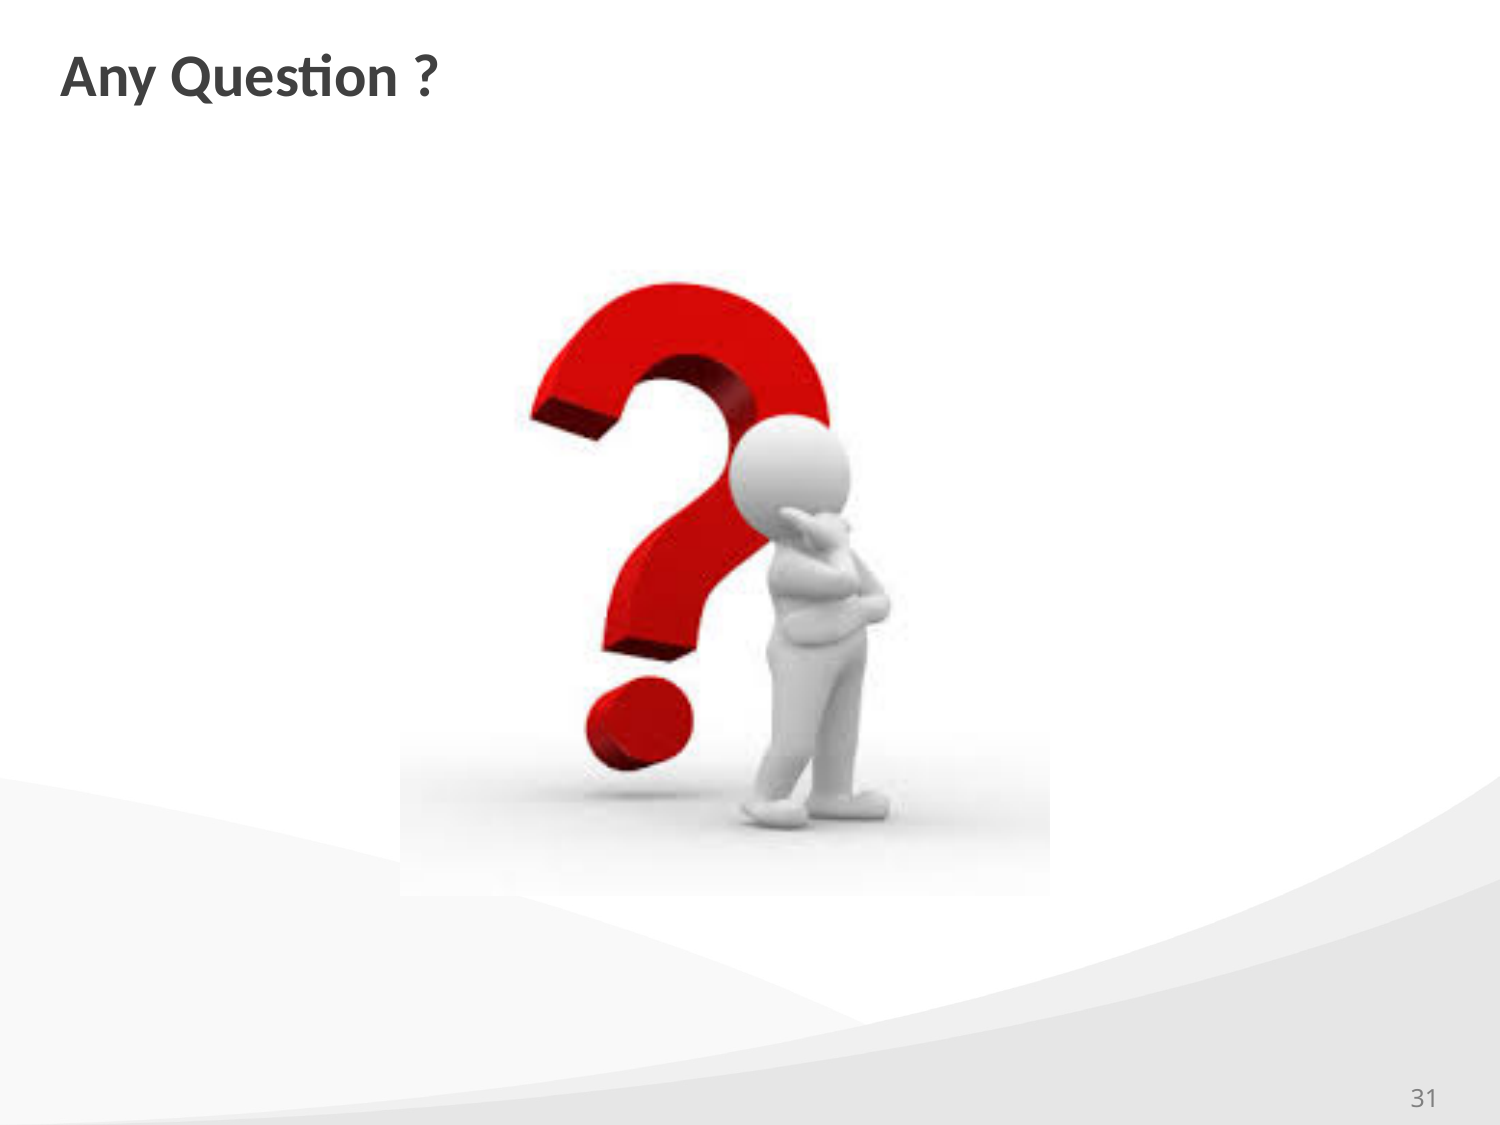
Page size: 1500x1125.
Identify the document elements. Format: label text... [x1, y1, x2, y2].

picture [0, 0, 1500, 1125]
title Any Question ? [45, 24, 1450, 120]
